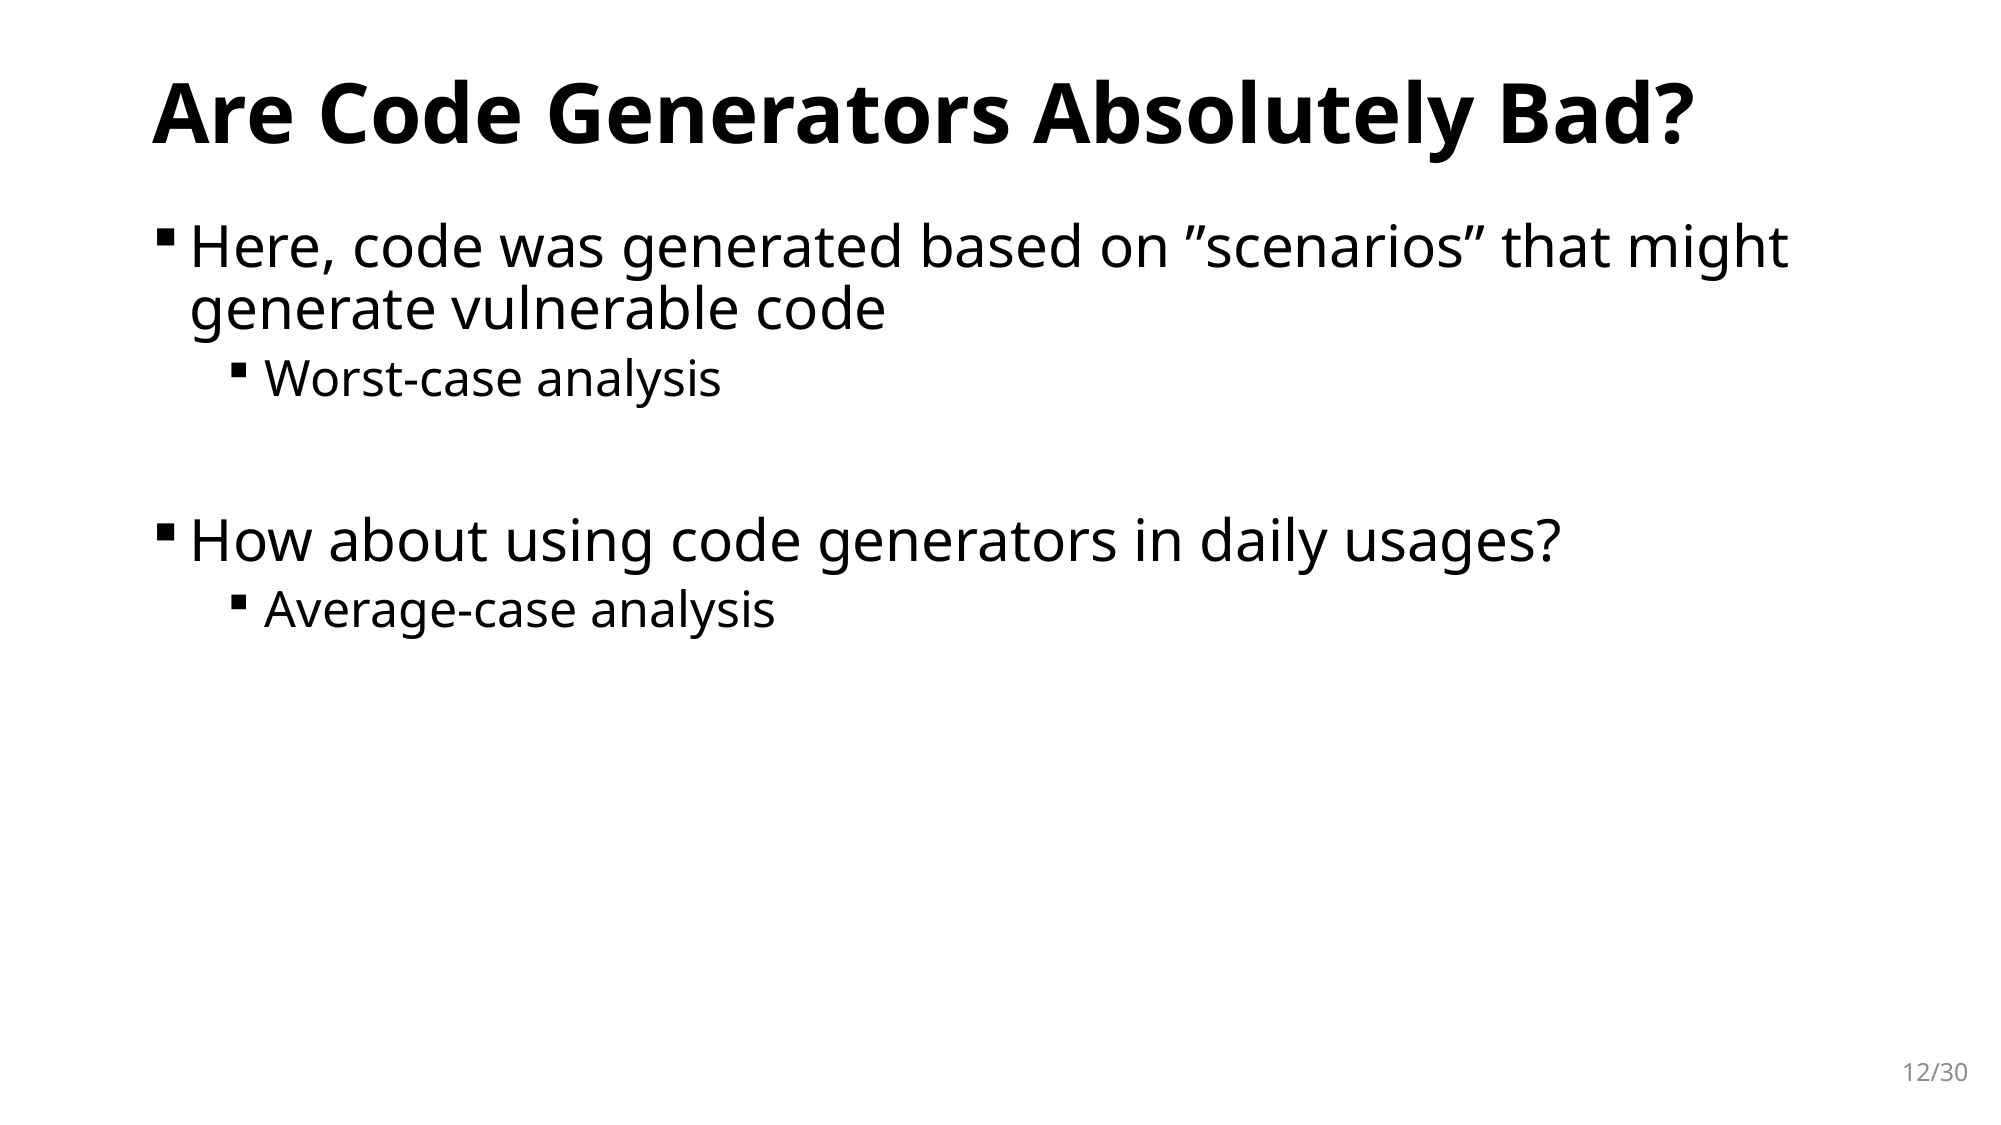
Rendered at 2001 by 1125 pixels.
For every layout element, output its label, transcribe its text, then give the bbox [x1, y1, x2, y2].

slide_number 12/30 [1533, 1043, 1984, 1104]
title Are Code Generators Absolutely Bad? [137, 59, 1863, 174]
list Here, code was generated based on ”scenarios” that might generate vulnerable code Worst-case analysis How about using code generators in daily usages? Average-case analysis [137, 209, 1863, 1014]
